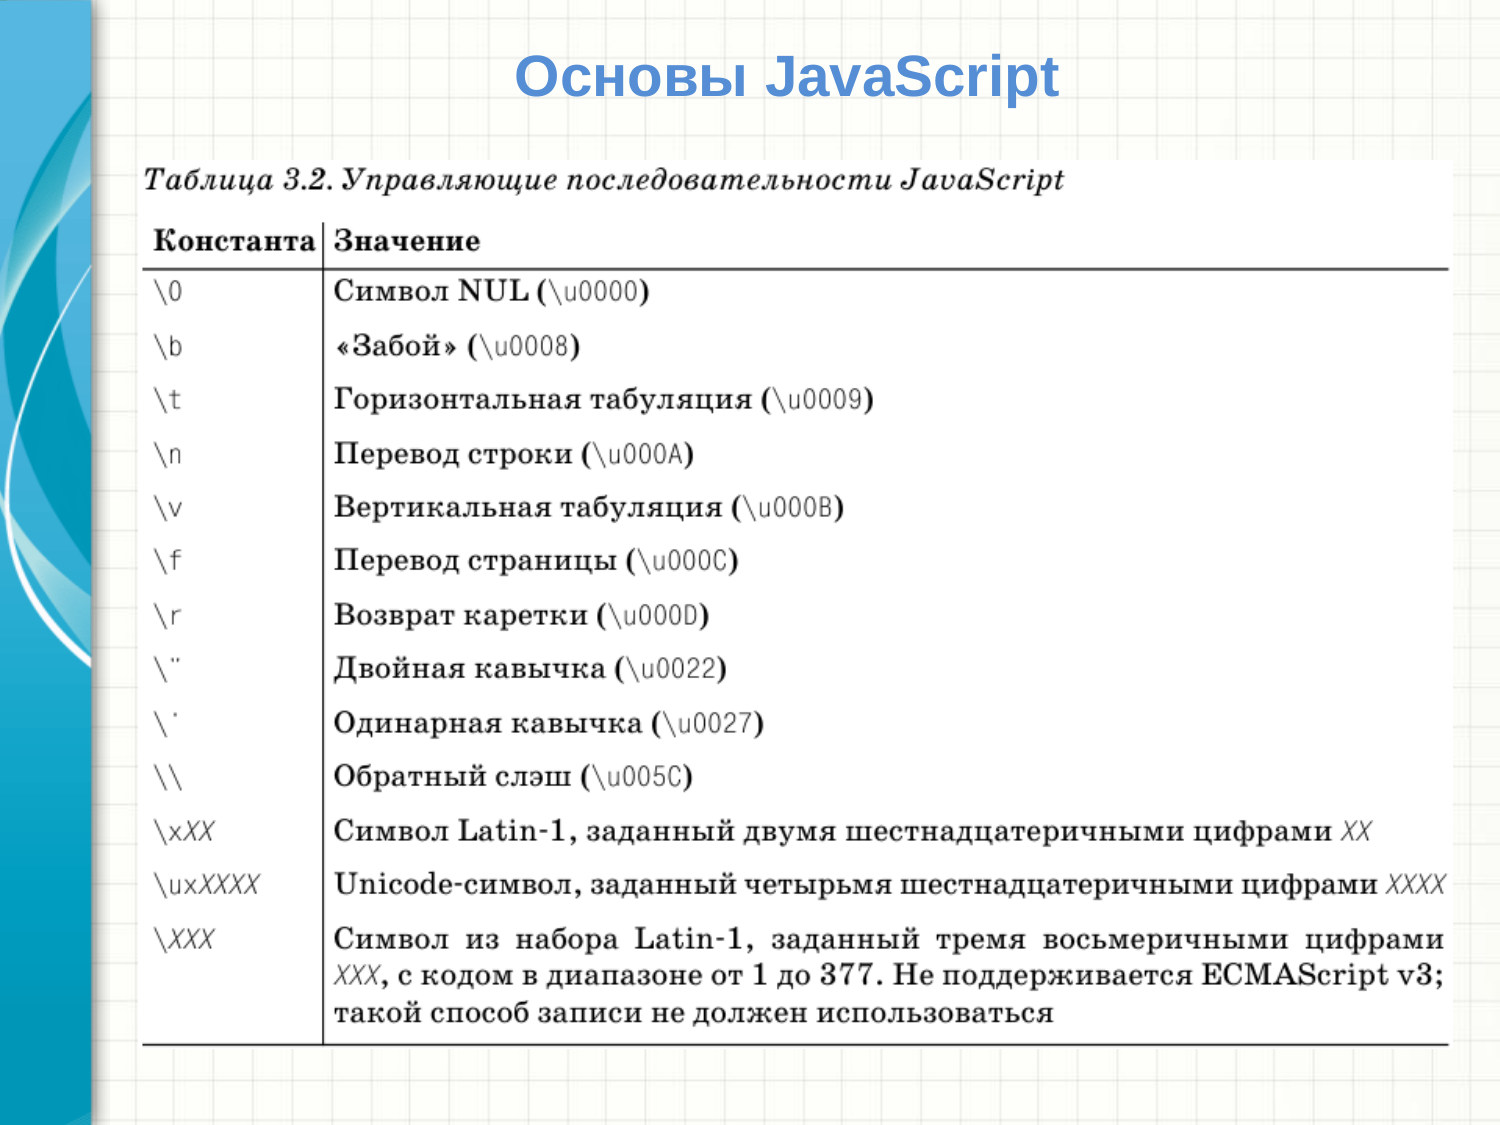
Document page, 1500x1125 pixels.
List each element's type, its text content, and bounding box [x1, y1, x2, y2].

picture [0, 0, 1500, 1125]
list [123, 113, 1471, 1059]
title Основы JavaScript [125, 44, 1450, 102]
